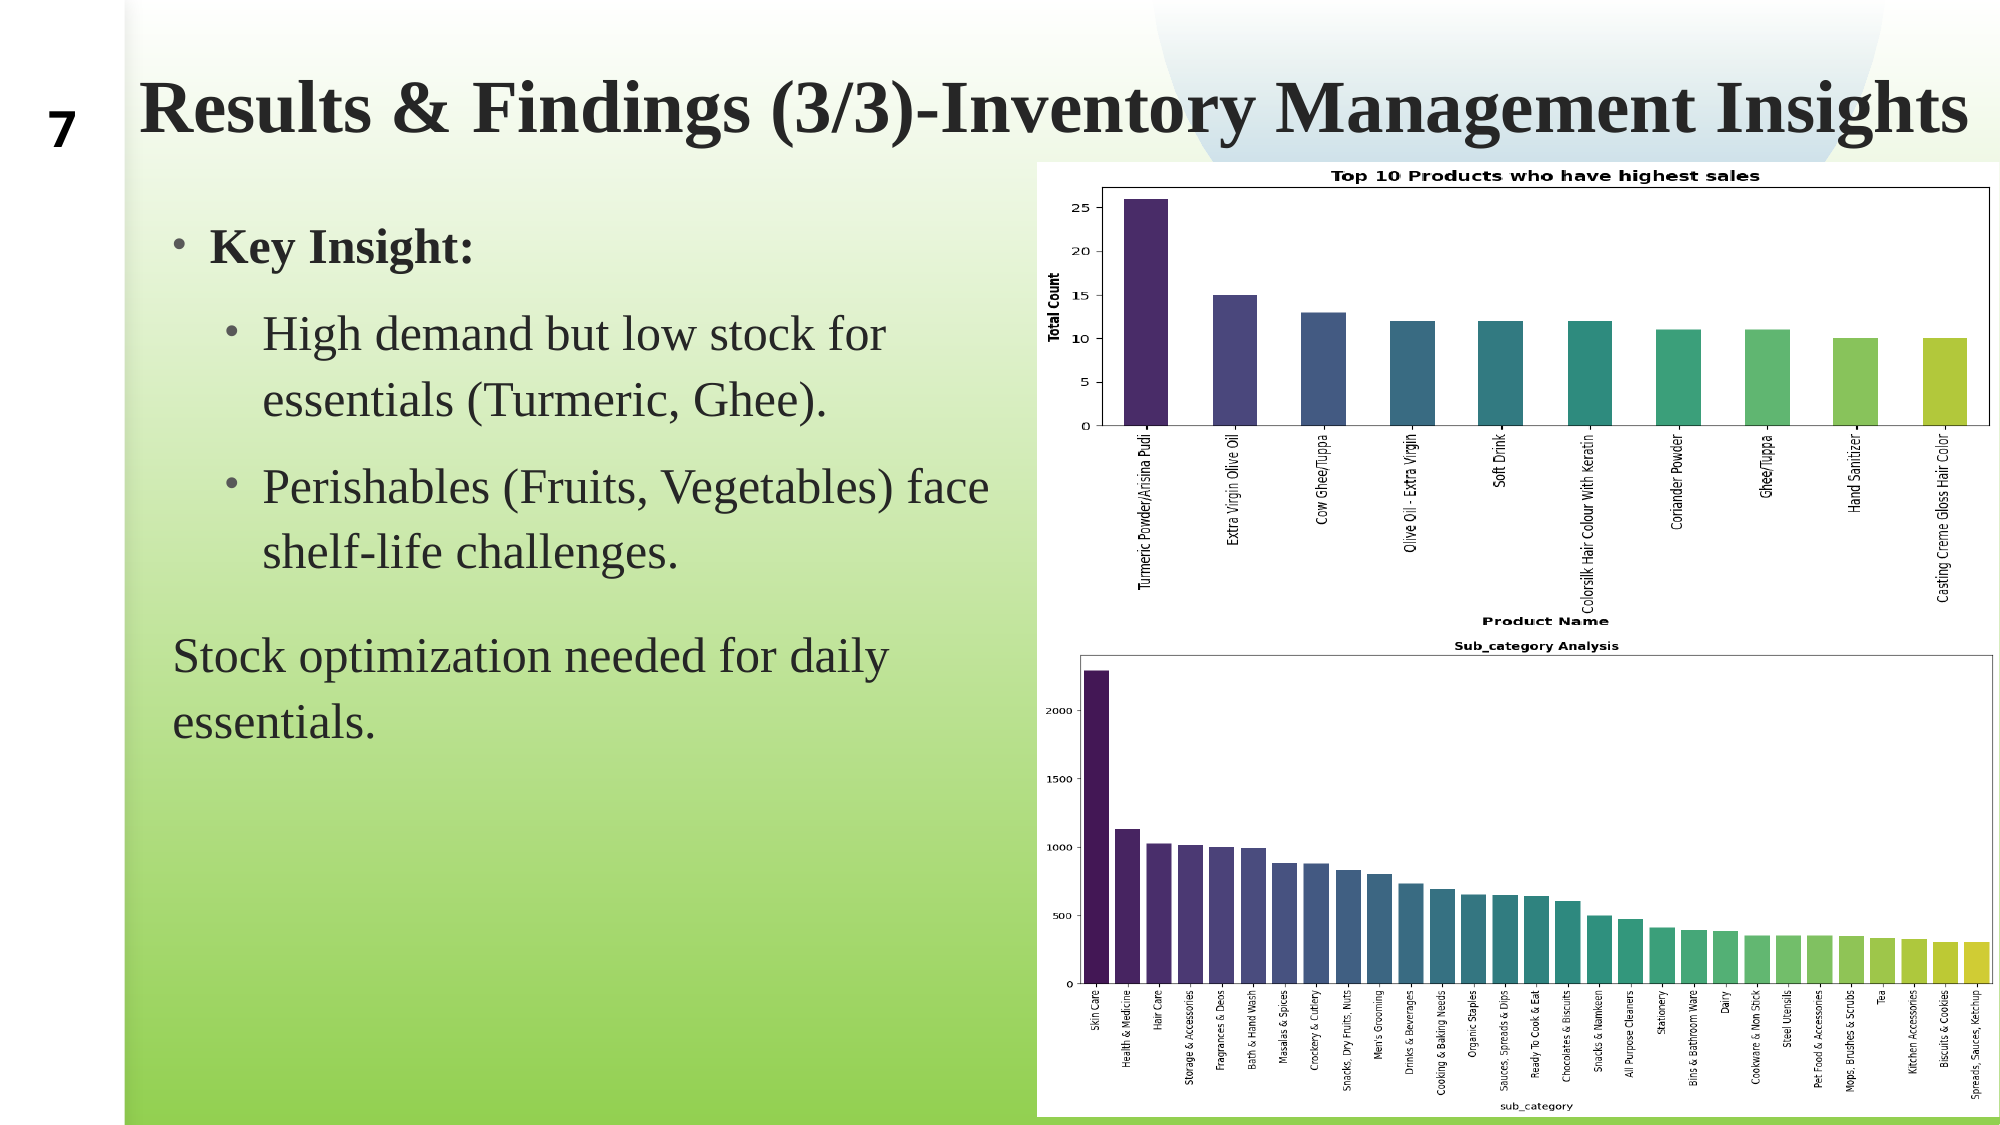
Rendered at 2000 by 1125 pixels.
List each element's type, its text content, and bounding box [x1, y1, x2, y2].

list Key Insight: High demand but low stock for essentials (Turmeric, Ghee). Perishables (Fruits, Vegetables) face shelf-life challenges. Stock optimization needed for daily essentials. [149, 200, 1018, 1075]
title Results & Findings (3/3)-Inventory Management Insights [124, 67, 1988, 193]
picture [1037, 162, 2000, 1117]
slide_number 7 [0, 99, 125, 163]
